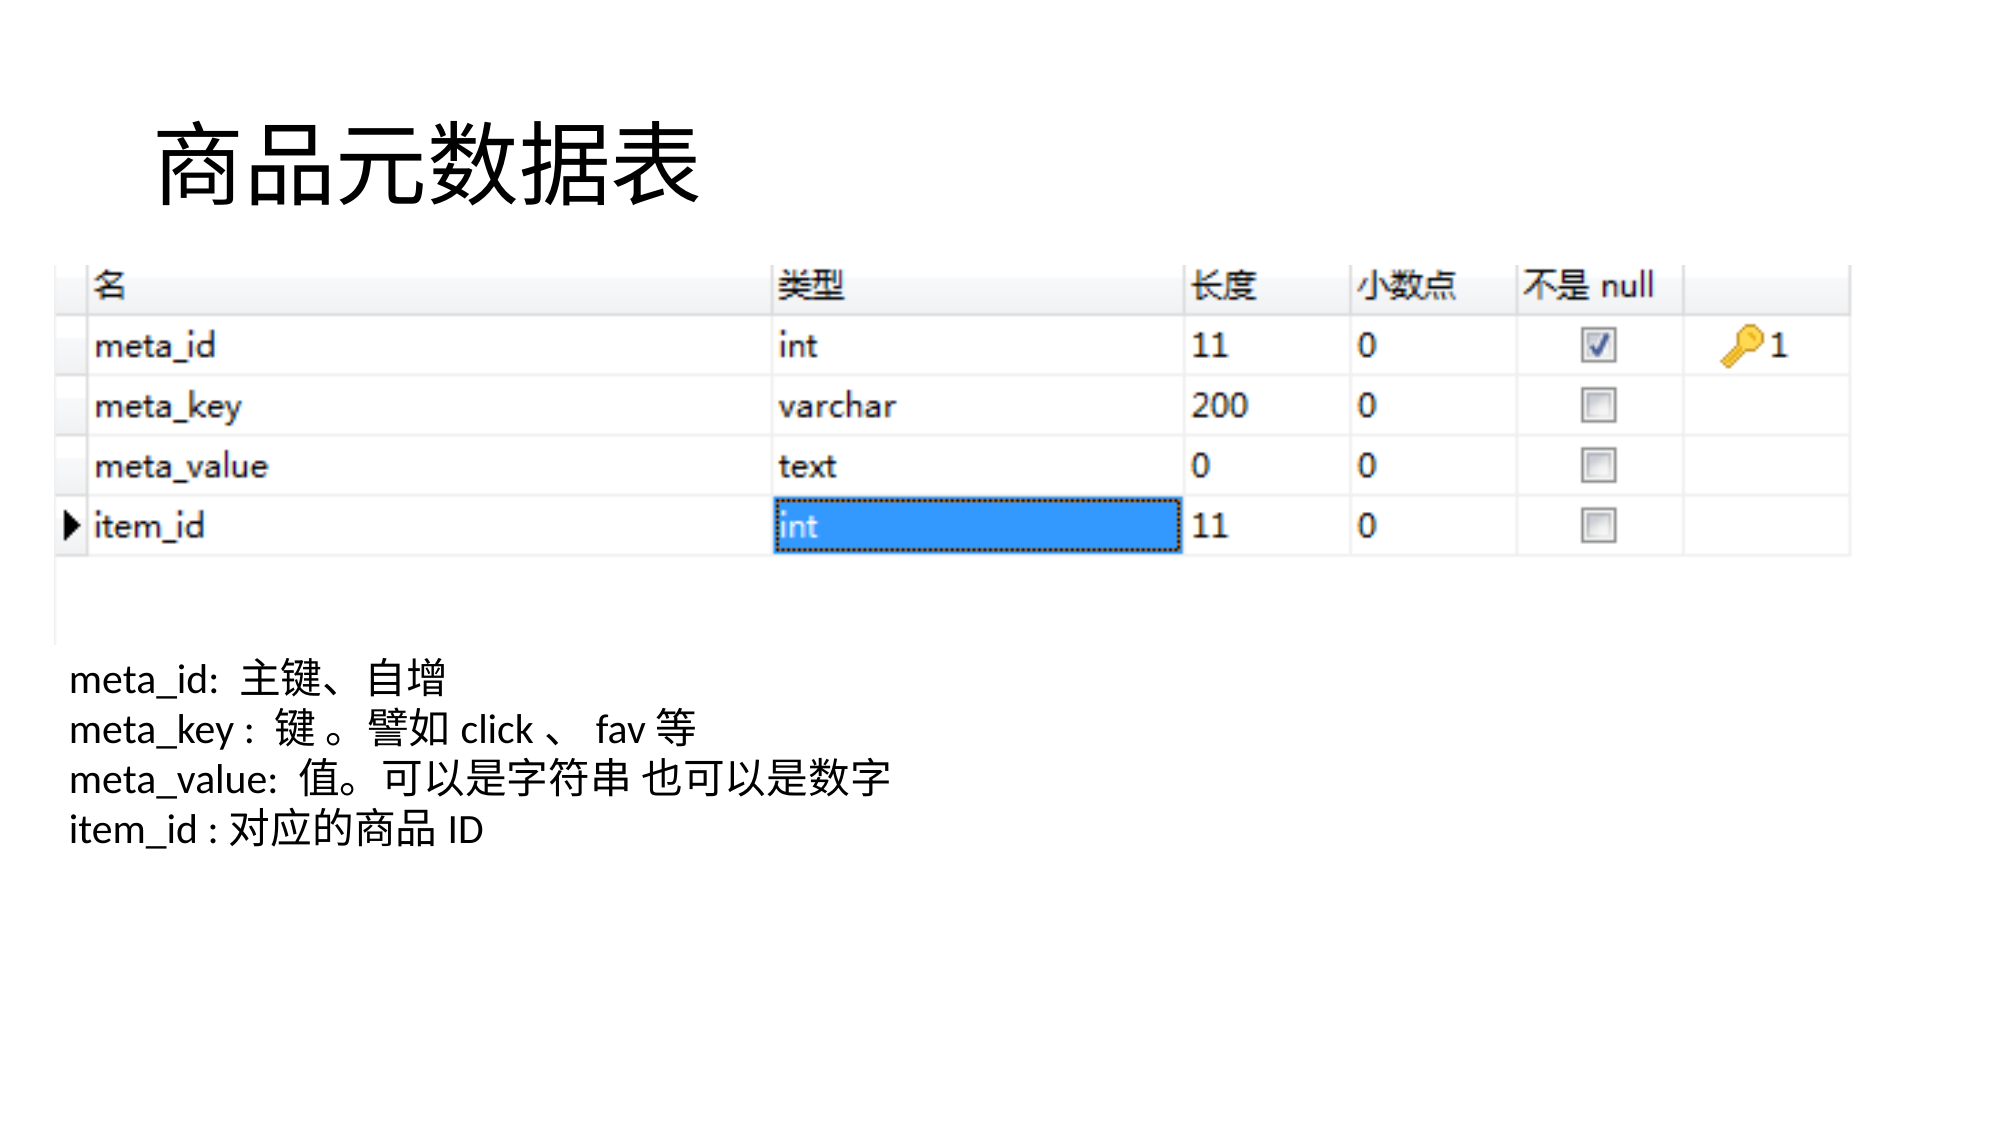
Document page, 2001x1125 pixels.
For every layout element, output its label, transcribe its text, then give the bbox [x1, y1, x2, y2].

title 商品元数据表 [137, 59, 1863, 265]
text_box meta_id: 主键、自增 meta_key : 键 。譬如click、fav等 meta_value: 值。可以是字符串 也可以是数字 item_id :对应的商品ID [54, 645, 1532, 860]
picture [54, 265, 1934, 645]
